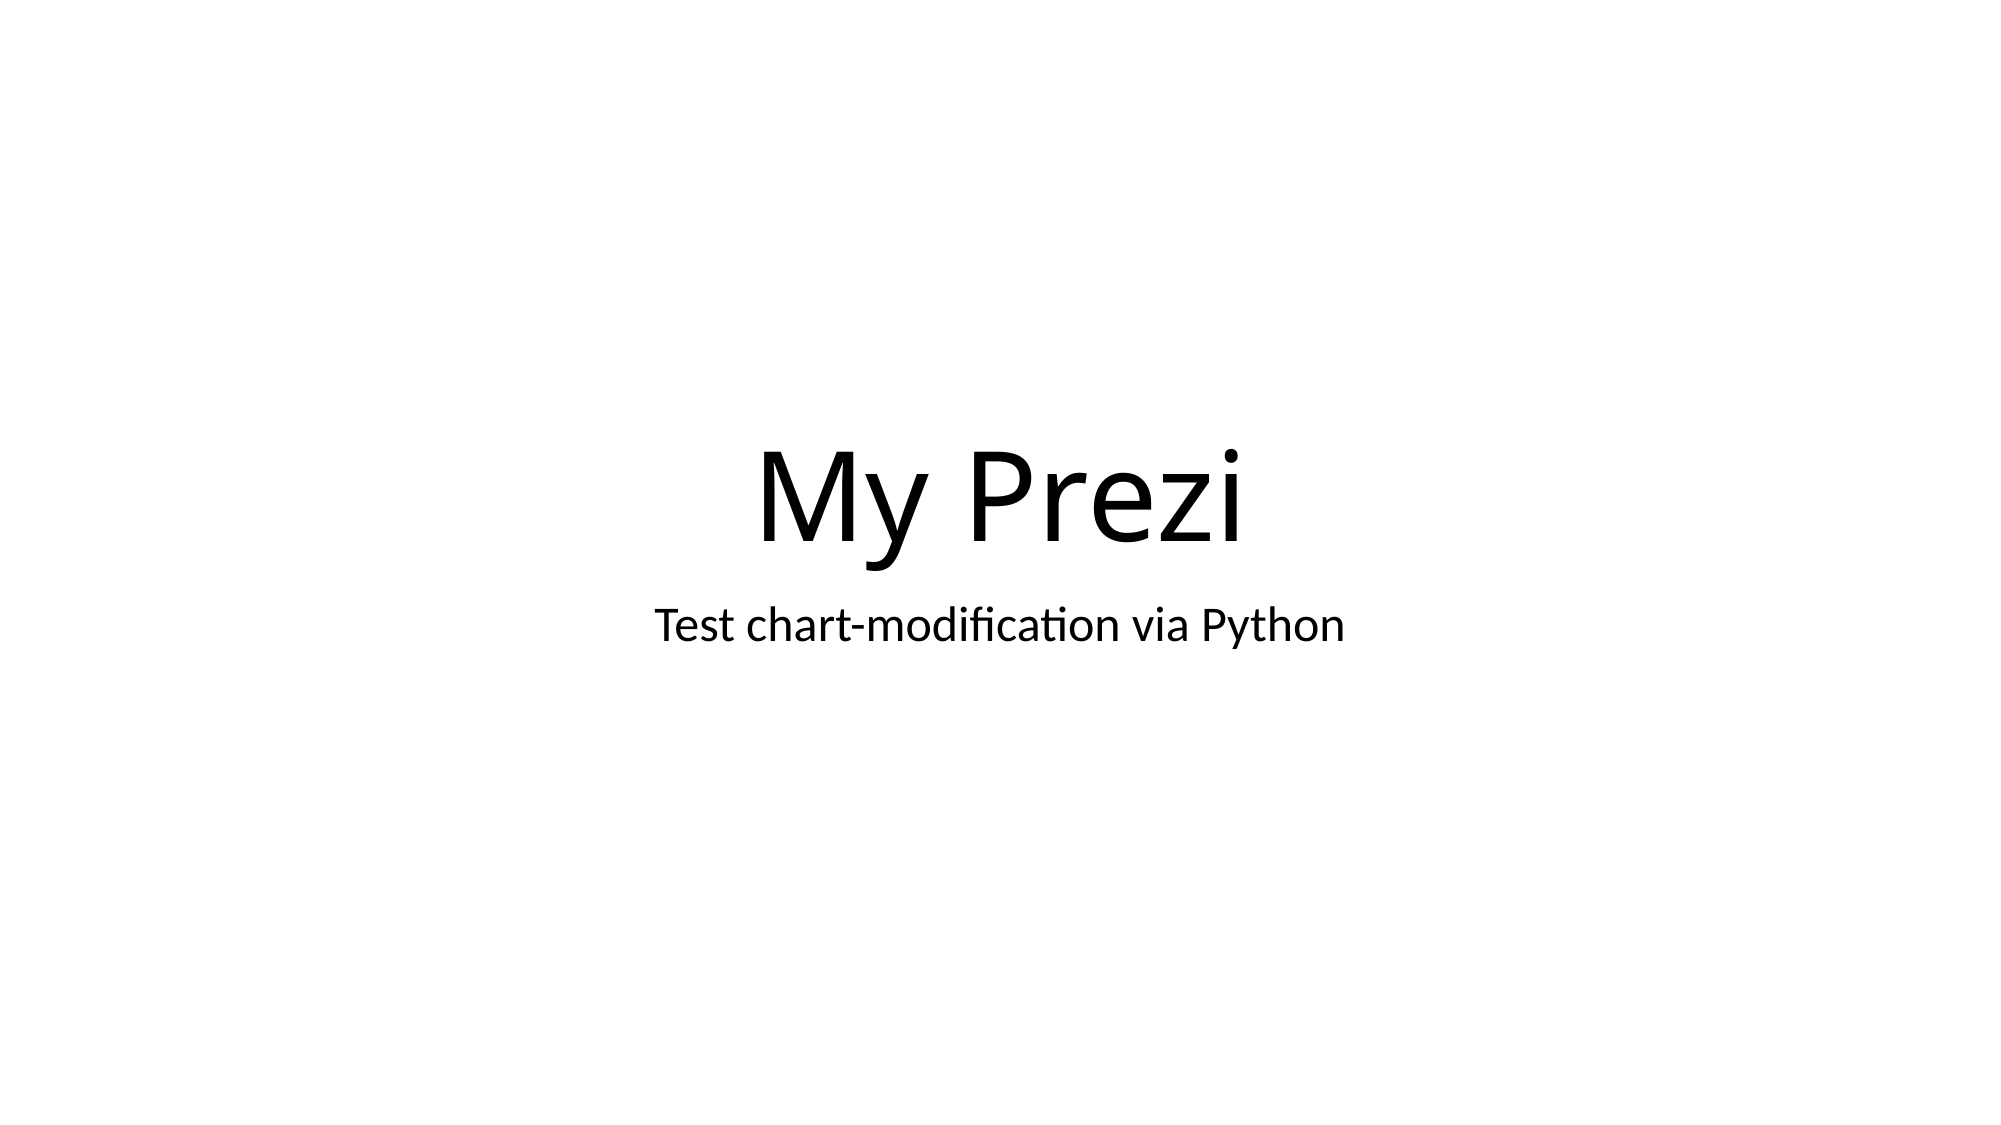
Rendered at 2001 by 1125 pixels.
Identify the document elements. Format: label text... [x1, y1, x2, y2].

title My Prezi [249, 184, 1750, 576]
subtitle Test chart-modification via Python [249, 590, 1750, 863]
